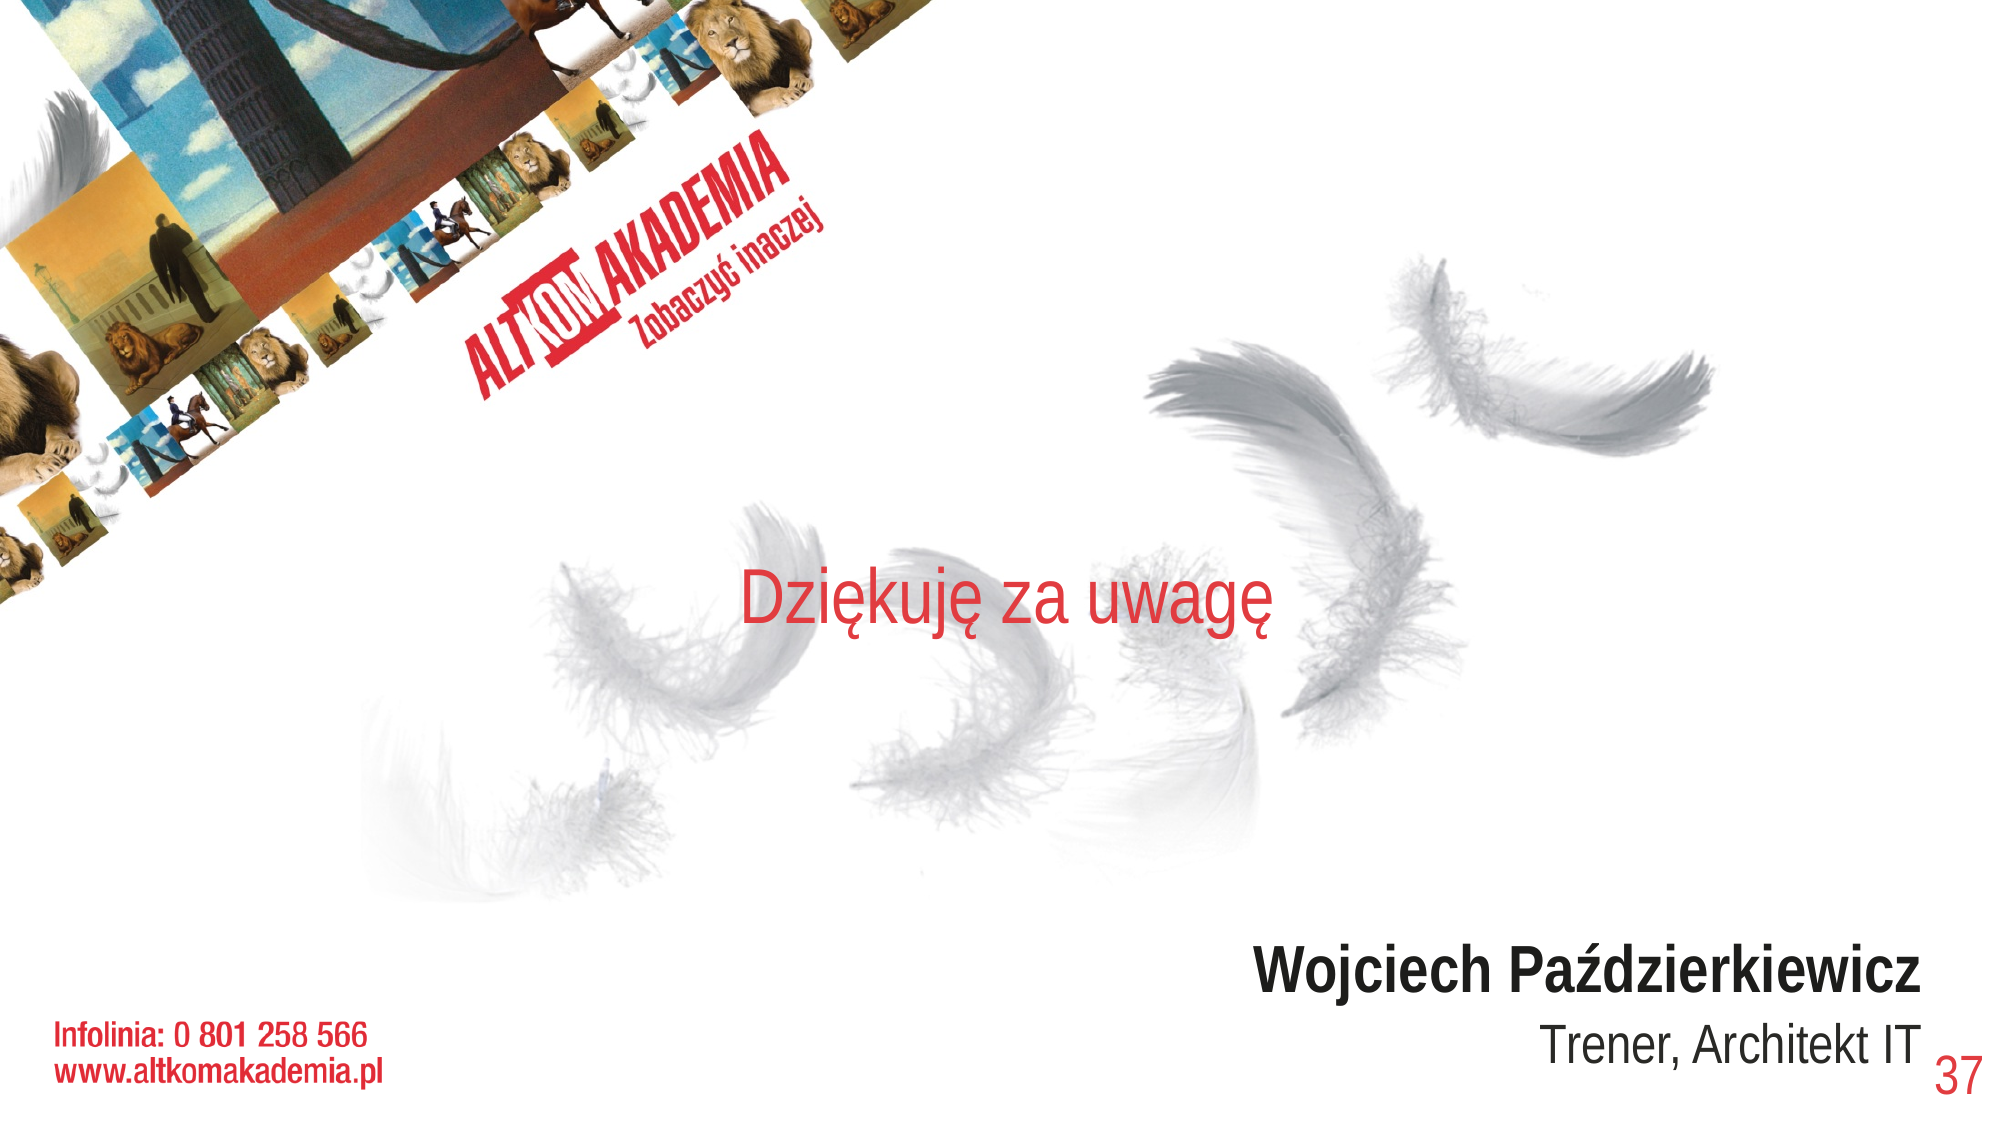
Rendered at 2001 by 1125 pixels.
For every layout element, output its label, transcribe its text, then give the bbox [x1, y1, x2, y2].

picture [0, 0, 2000, 1125]
slide_number 37 [1873, 1034, 2000, 1106]
list Wojciech Paździerkiewicz [385, 918, 1939, 1000]
list Trener, Architekt IT [385, 1000, 1939, 1102]
